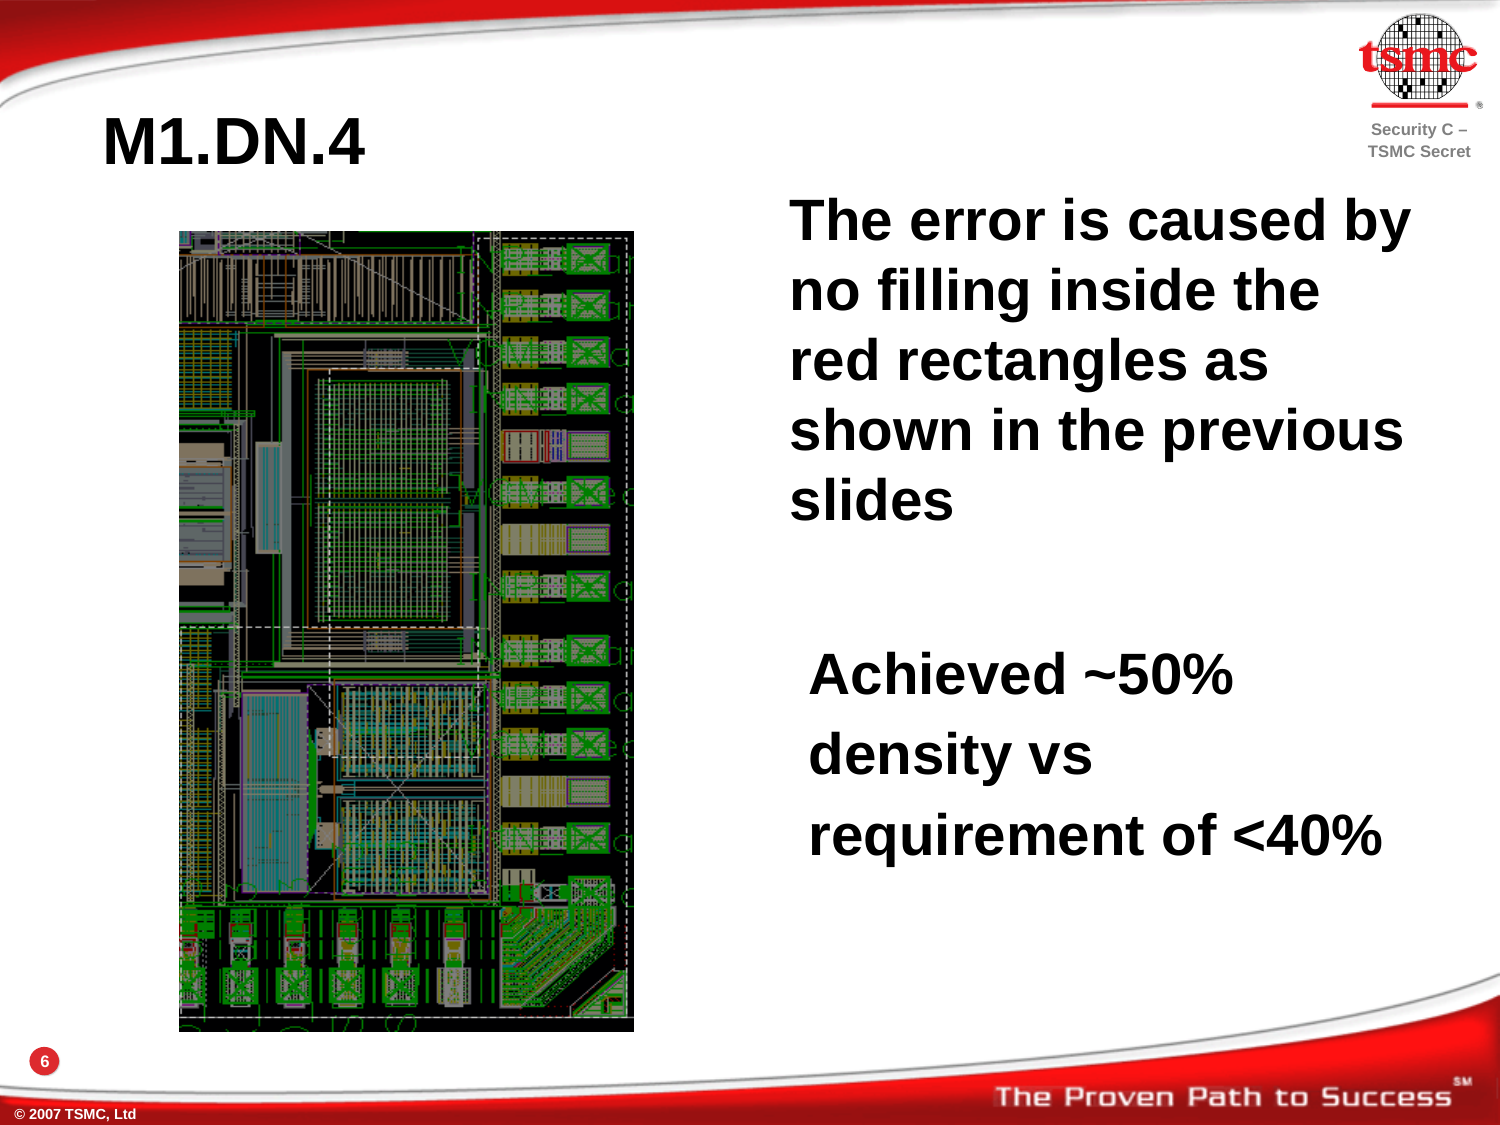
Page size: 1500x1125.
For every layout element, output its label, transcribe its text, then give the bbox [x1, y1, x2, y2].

list The error is caused by no filling inside the red rectangles as shown in the previous slides Achieved ~50% density vs requirement of <40% [774, 174, 1438, 1032]
title M1.DN.4 [87, 44, 1438, 232]
picture [0, 231, 1500, 1125]
picture [0, 0, 1500, 126]
